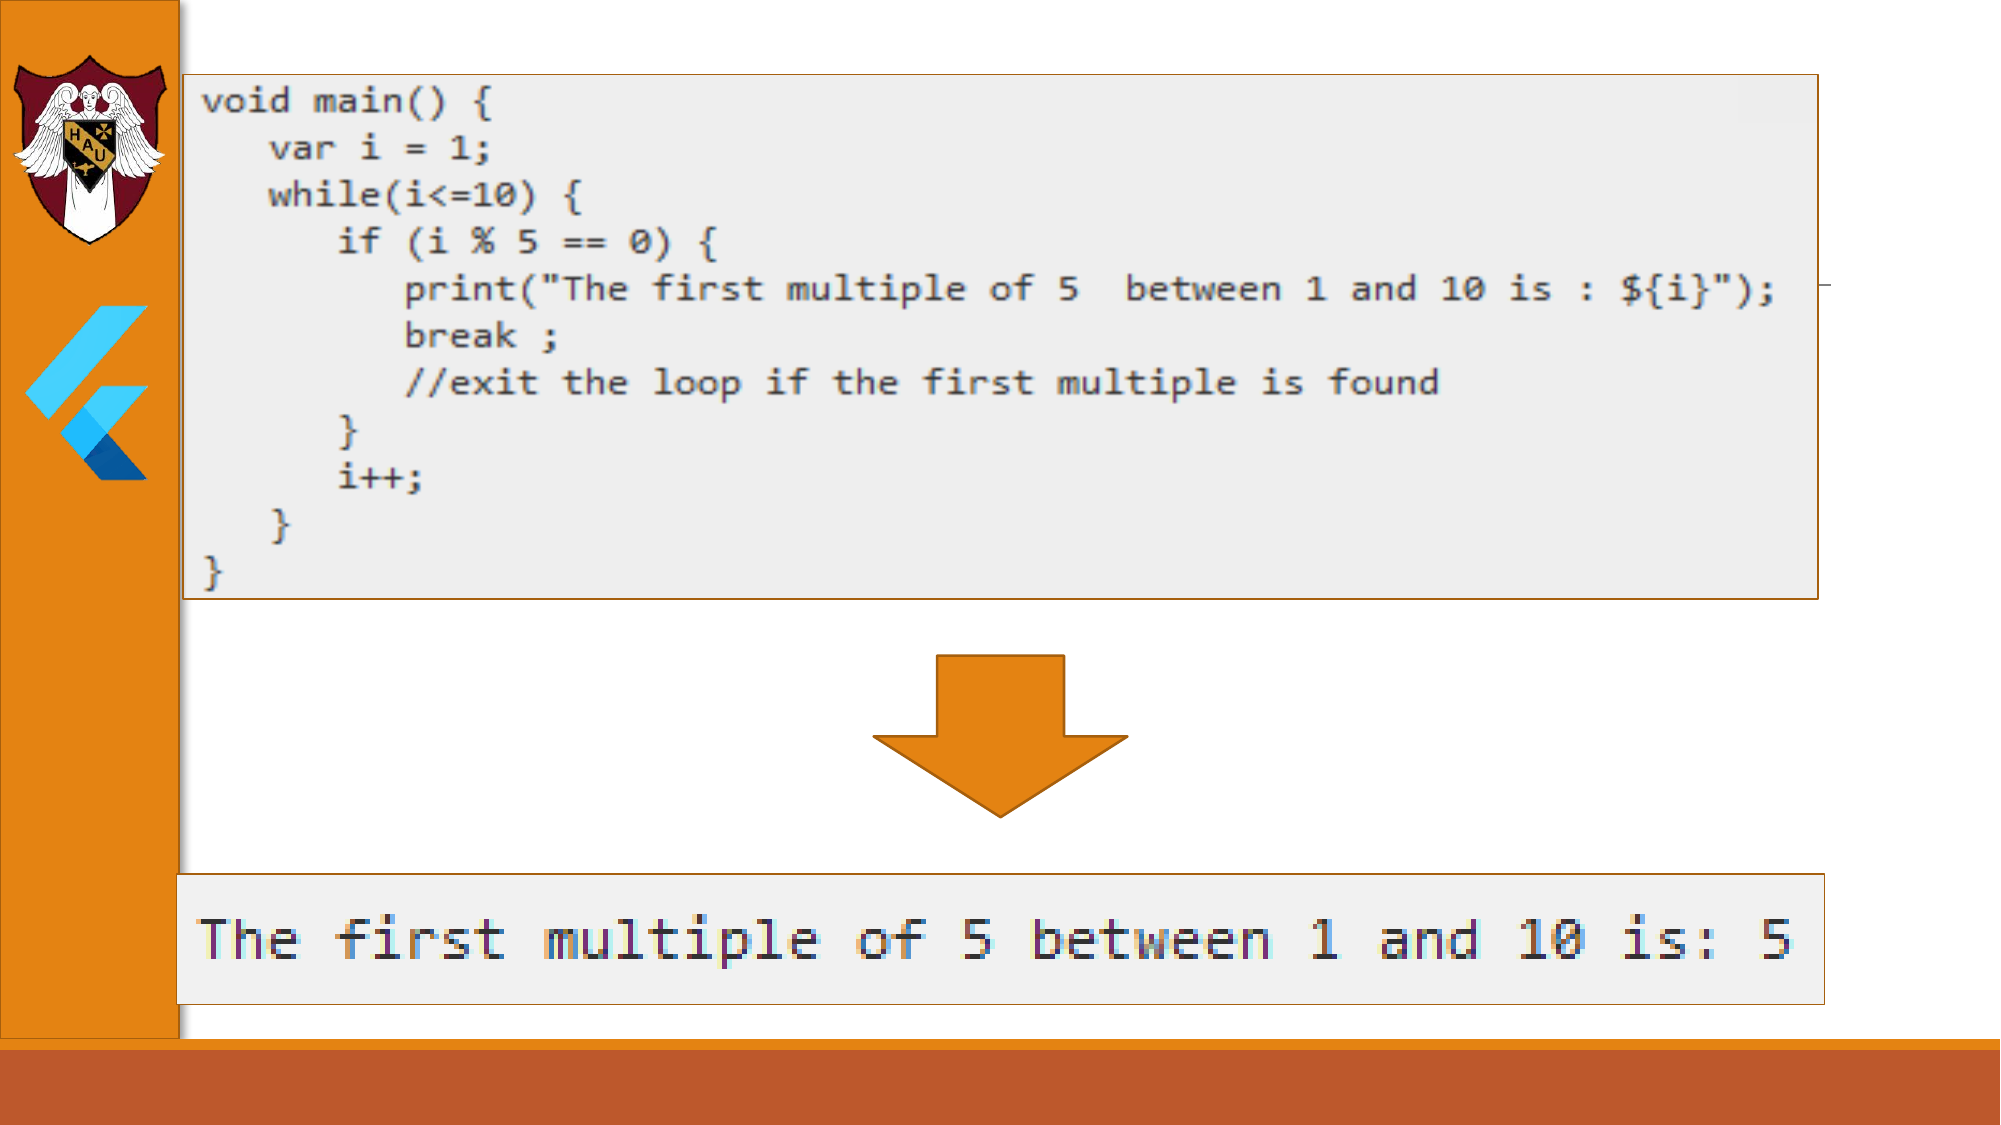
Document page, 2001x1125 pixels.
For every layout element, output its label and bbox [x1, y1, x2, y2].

picture [183, 75, 1818, 599]
picture [10, 46, 169, 250]
picture [7, 302, 165, 483]
text_box [176, 655, 1825, 1005]
